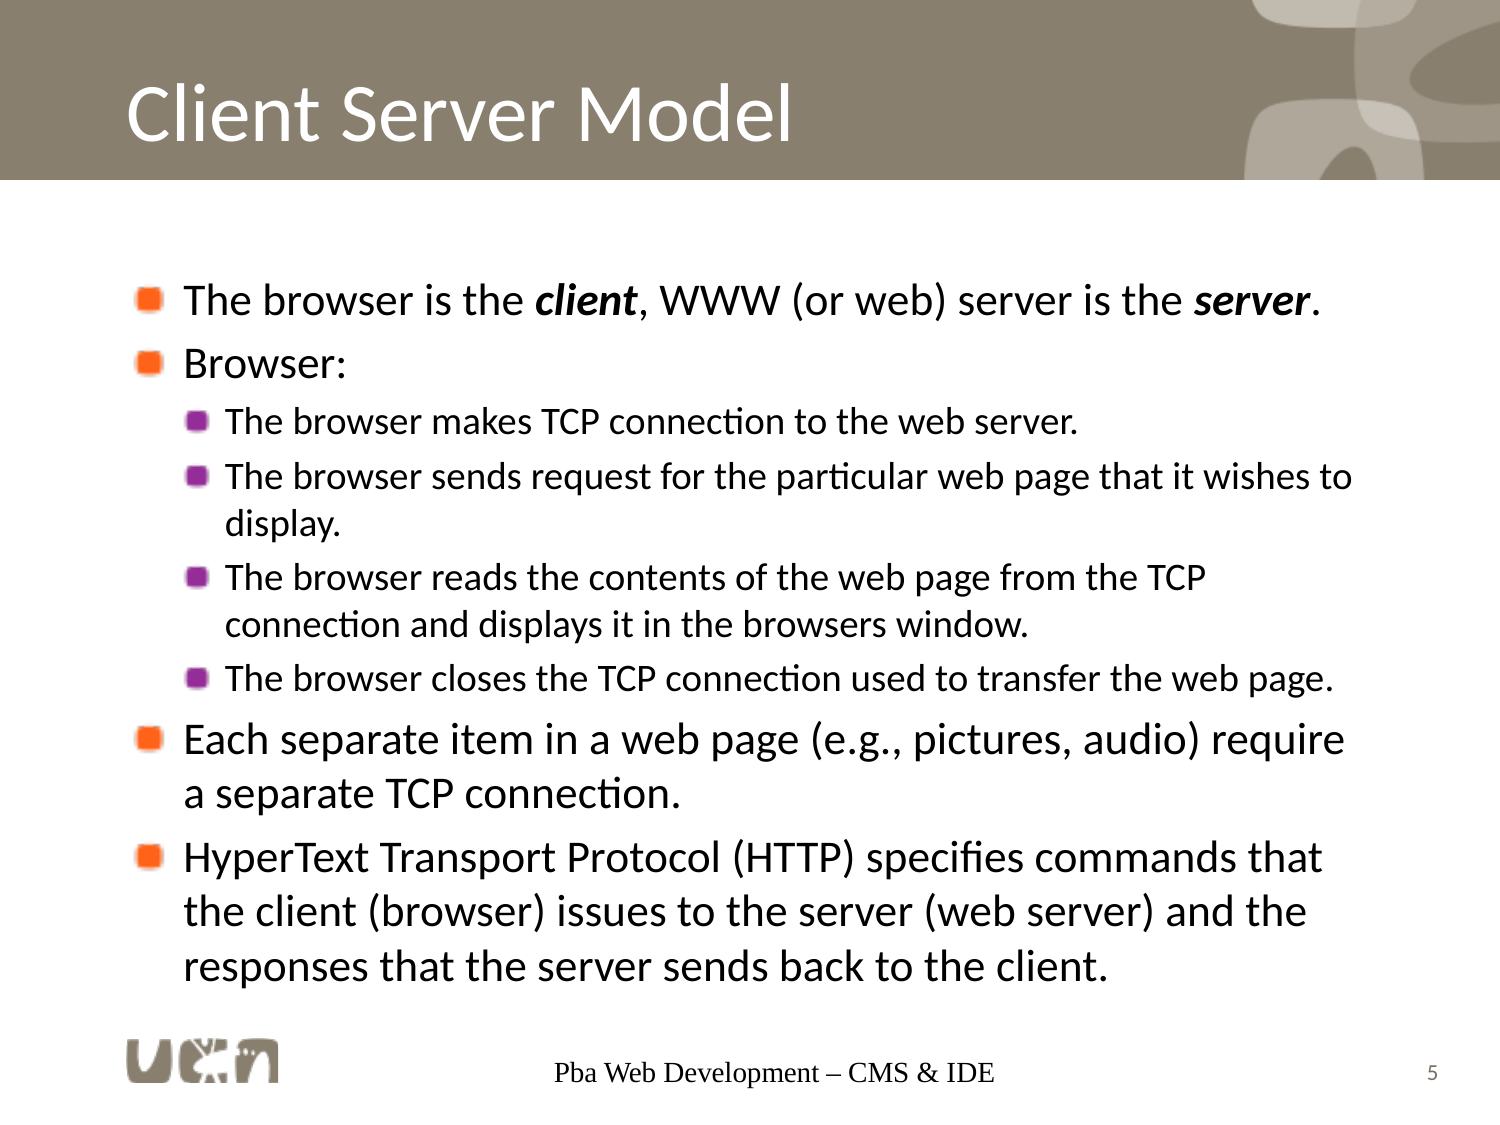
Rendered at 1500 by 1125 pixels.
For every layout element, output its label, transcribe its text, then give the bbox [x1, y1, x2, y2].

title Client Server Model [111, 48, 1385, 166]
footer Pba Web Development – CMS & IDE [316, 1041, 1232, 1102]
slide_number 5 [1353, 1041, 1454, 1102]
list The browser is the client, WWW (or web) server is the server. Browser: The browser makes TCP connection to the web server. The browser sends request for the particular web page that it wishes to display. The browser reads the contents of the web page from the TCP connection and displays it in the browsers window. The browser closes the TCP connection used to transfer the web page. Each separate item in a web page (e.g., pictures, audio) require a separate TCP connection. HyperText Transport Protocol (HTTP) specifies commands that the client (browser) issues to the server (web server) and the responses that the server sends back to the client. [111, 262, 1385, 1005]
